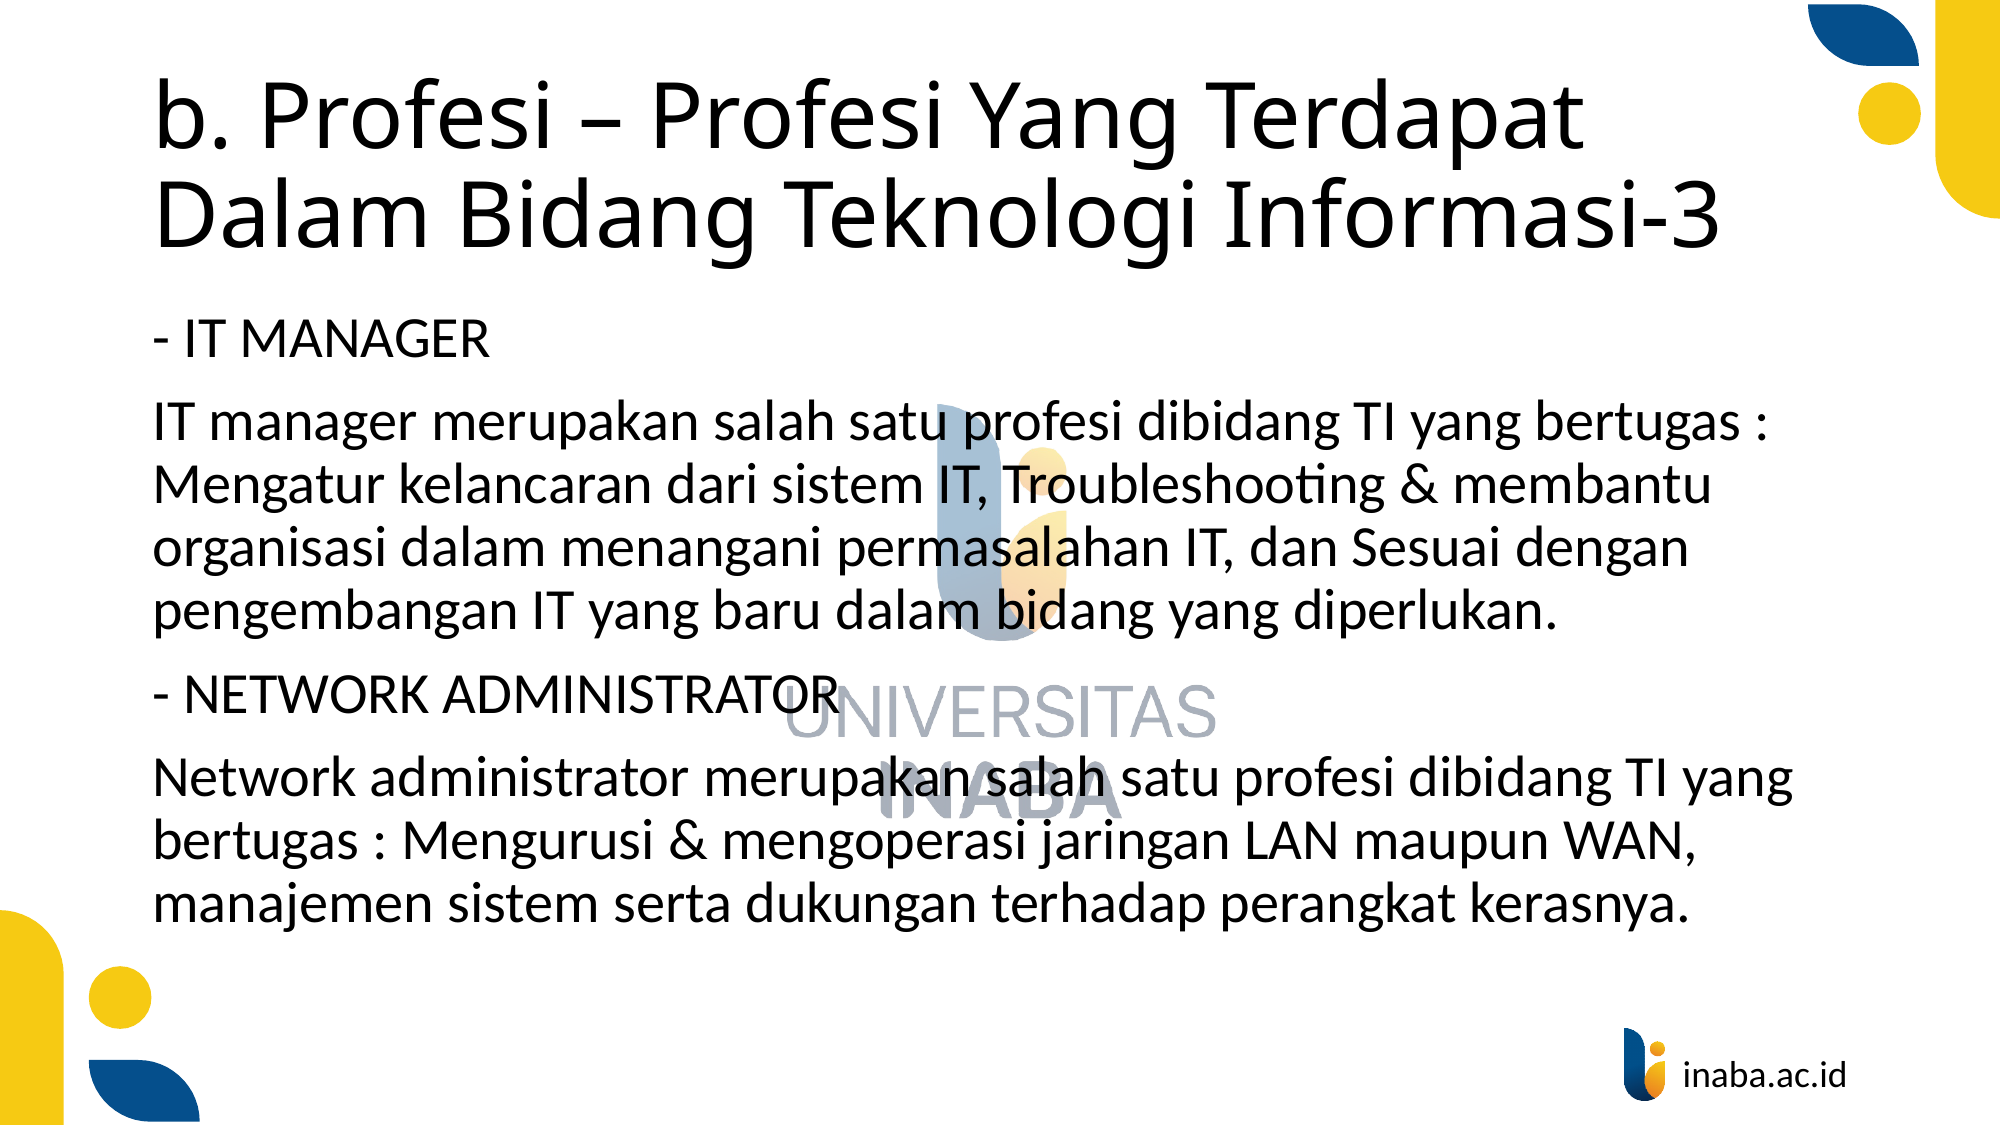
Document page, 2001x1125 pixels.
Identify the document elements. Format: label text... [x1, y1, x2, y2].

title b. Profesi – Profesi Yang Terdapat Dalam Bidang Teknologi Informasi-3 [137, 59, 1863, 278]
picture [1624, 1028, 1665, 1101]
list - IT MANAGER IT manager merupakan salah satu profesi dibidang TI yang bertugas : Mengatur kelancaran dari sistem IT, Troubleshooting & membantu organisasi dalam menangani permasalahan IT, dan Sesuai dengan pengembangan IT yang baru dalam bidang yang diperlukan. - NETWORK ADMINISTRATOR Network administrator merupakan salah satu profesi dibidang TI yang bertugas : Mengurusi & mengoperasi jaringan LAN maupun WAN, manajemen sistem serta dukungan terhadap perangkat kerasnya. [137, 299, 1863, 1014]
